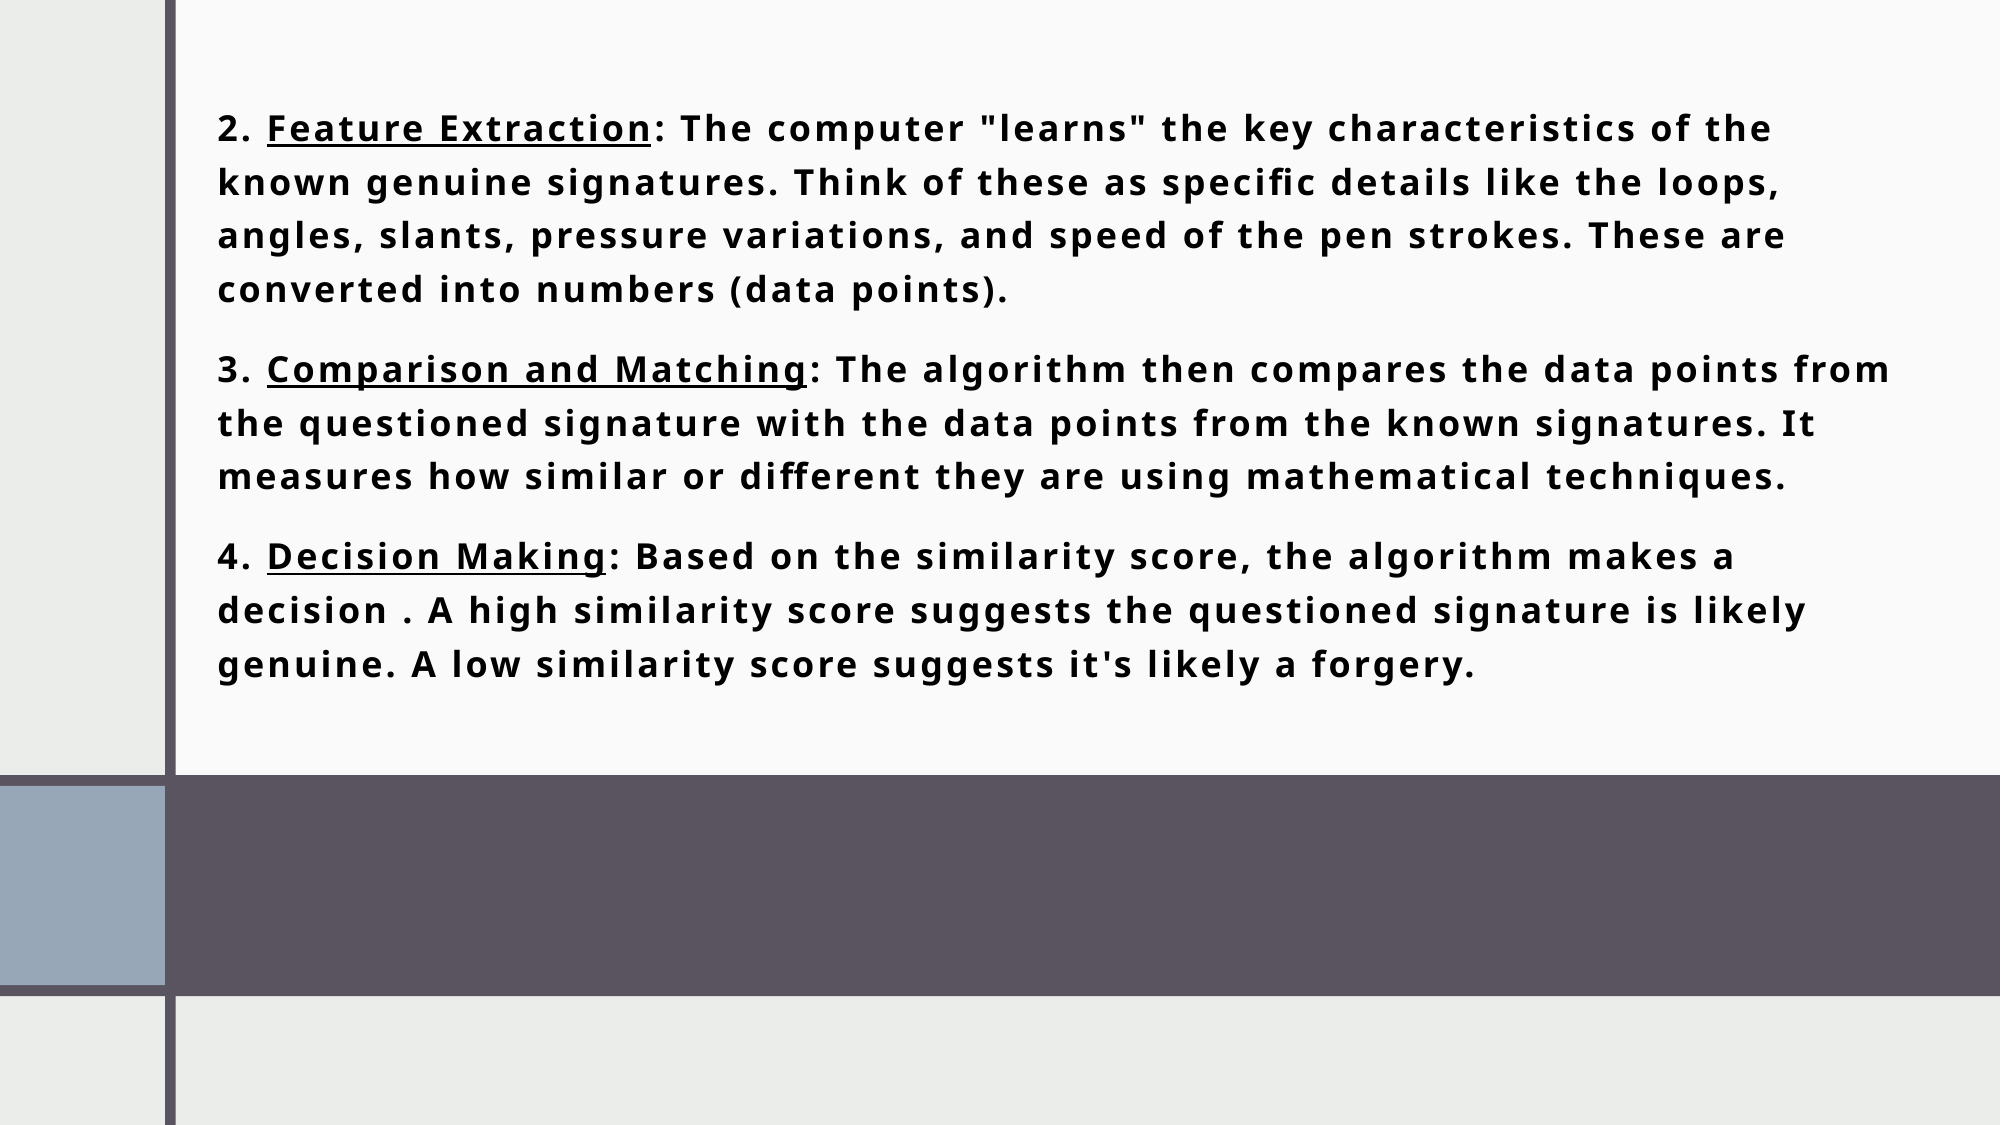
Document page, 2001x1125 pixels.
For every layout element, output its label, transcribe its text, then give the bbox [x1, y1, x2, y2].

list 2. Feature Extraction: The computer "learns" the key characteristics of the known genuine signatures. Think of these as specific details like the loops, angles, slants, pressure variations, and speed of the pen strokes. These are converted into numbers (data points). 3. Comparison and Matching: The algorithm then compares the data points from the questioned signature with the data points from the known signatures. It measures how similar or different they are using mathematical techniques. 4. Decision Making: Based on the similarity score, the algorithm makes a decision . A high similarity score suggests the questioned signature is likely genuine. A low similarity score suggests it's likely a forgery. [199, 76, 1935, 706]
